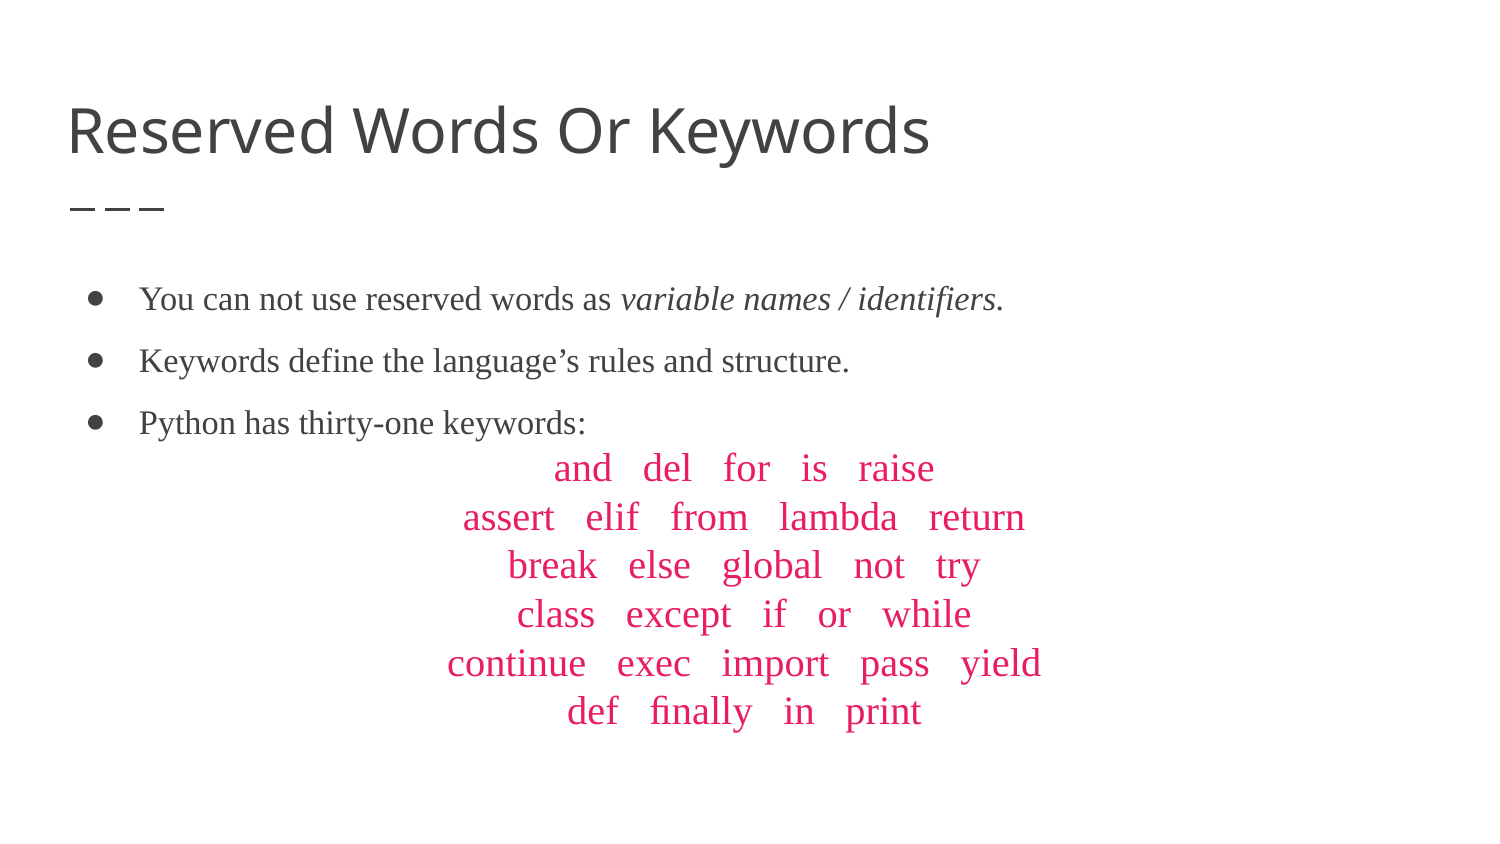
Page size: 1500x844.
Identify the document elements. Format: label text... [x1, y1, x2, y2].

title Reserved Words Or Keywords [51, 61, 1449, 182]
list You can not use reserved words as variable names / identifiers. Keywords define the language’s rules and structure. Python has thirty-one keywords: and del for is raise assert elif from lambda return break else global not try class except if or while continue exec import pass yield def ﬁnally in print [51, 240, 1449, 750]
